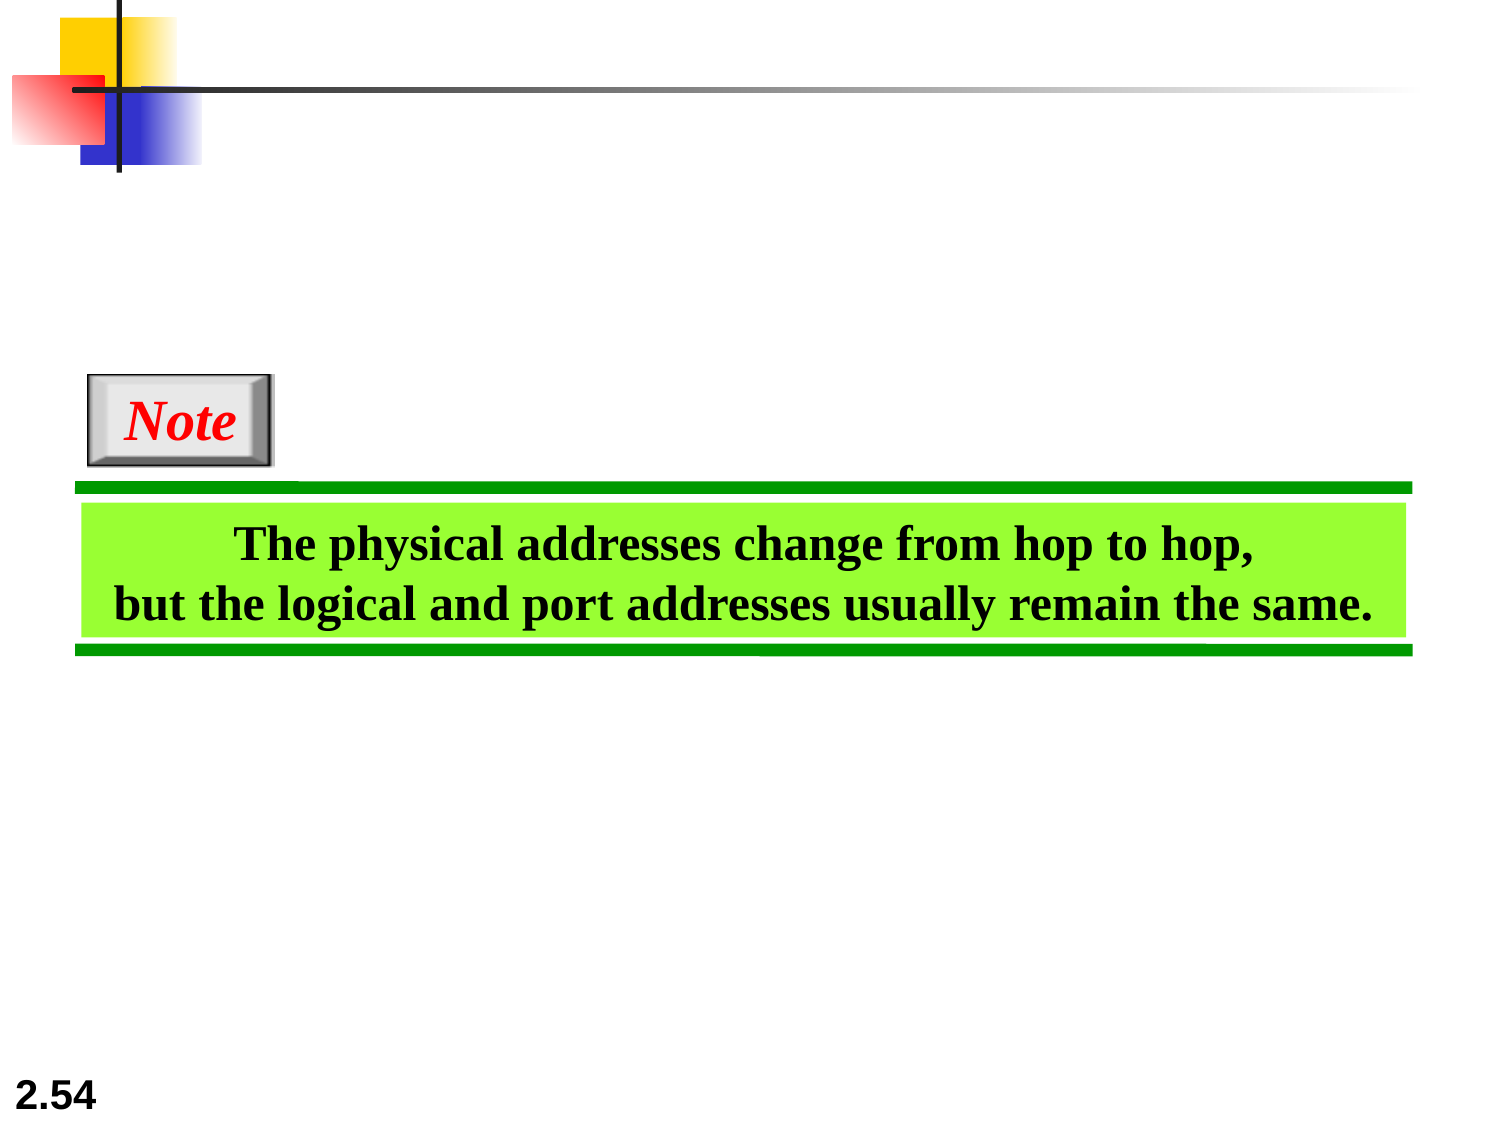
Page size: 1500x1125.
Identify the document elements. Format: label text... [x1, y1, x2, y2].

text_box [141, 93, 202, 165]
text_box [72, 87, 1423, 93]
text_box [122, 93, 141, 165]
text_box [122, 17, 177, 86]
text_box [87, 374, 276, 469]
text_box The physical addresses change from hop to hop, but the logical and port addresses usually remain the same. [81, 502, 1407, 638]
text_box [80, 93, 116, 165]
slide_number 2.54 [0, 1050, 313, 1125]
text_box [116, 93, 122, 173]
text_box [60, 17, 116, 86]
text_box [116, 0, 122, 87]
text_box [12, 75, 105, 145]
